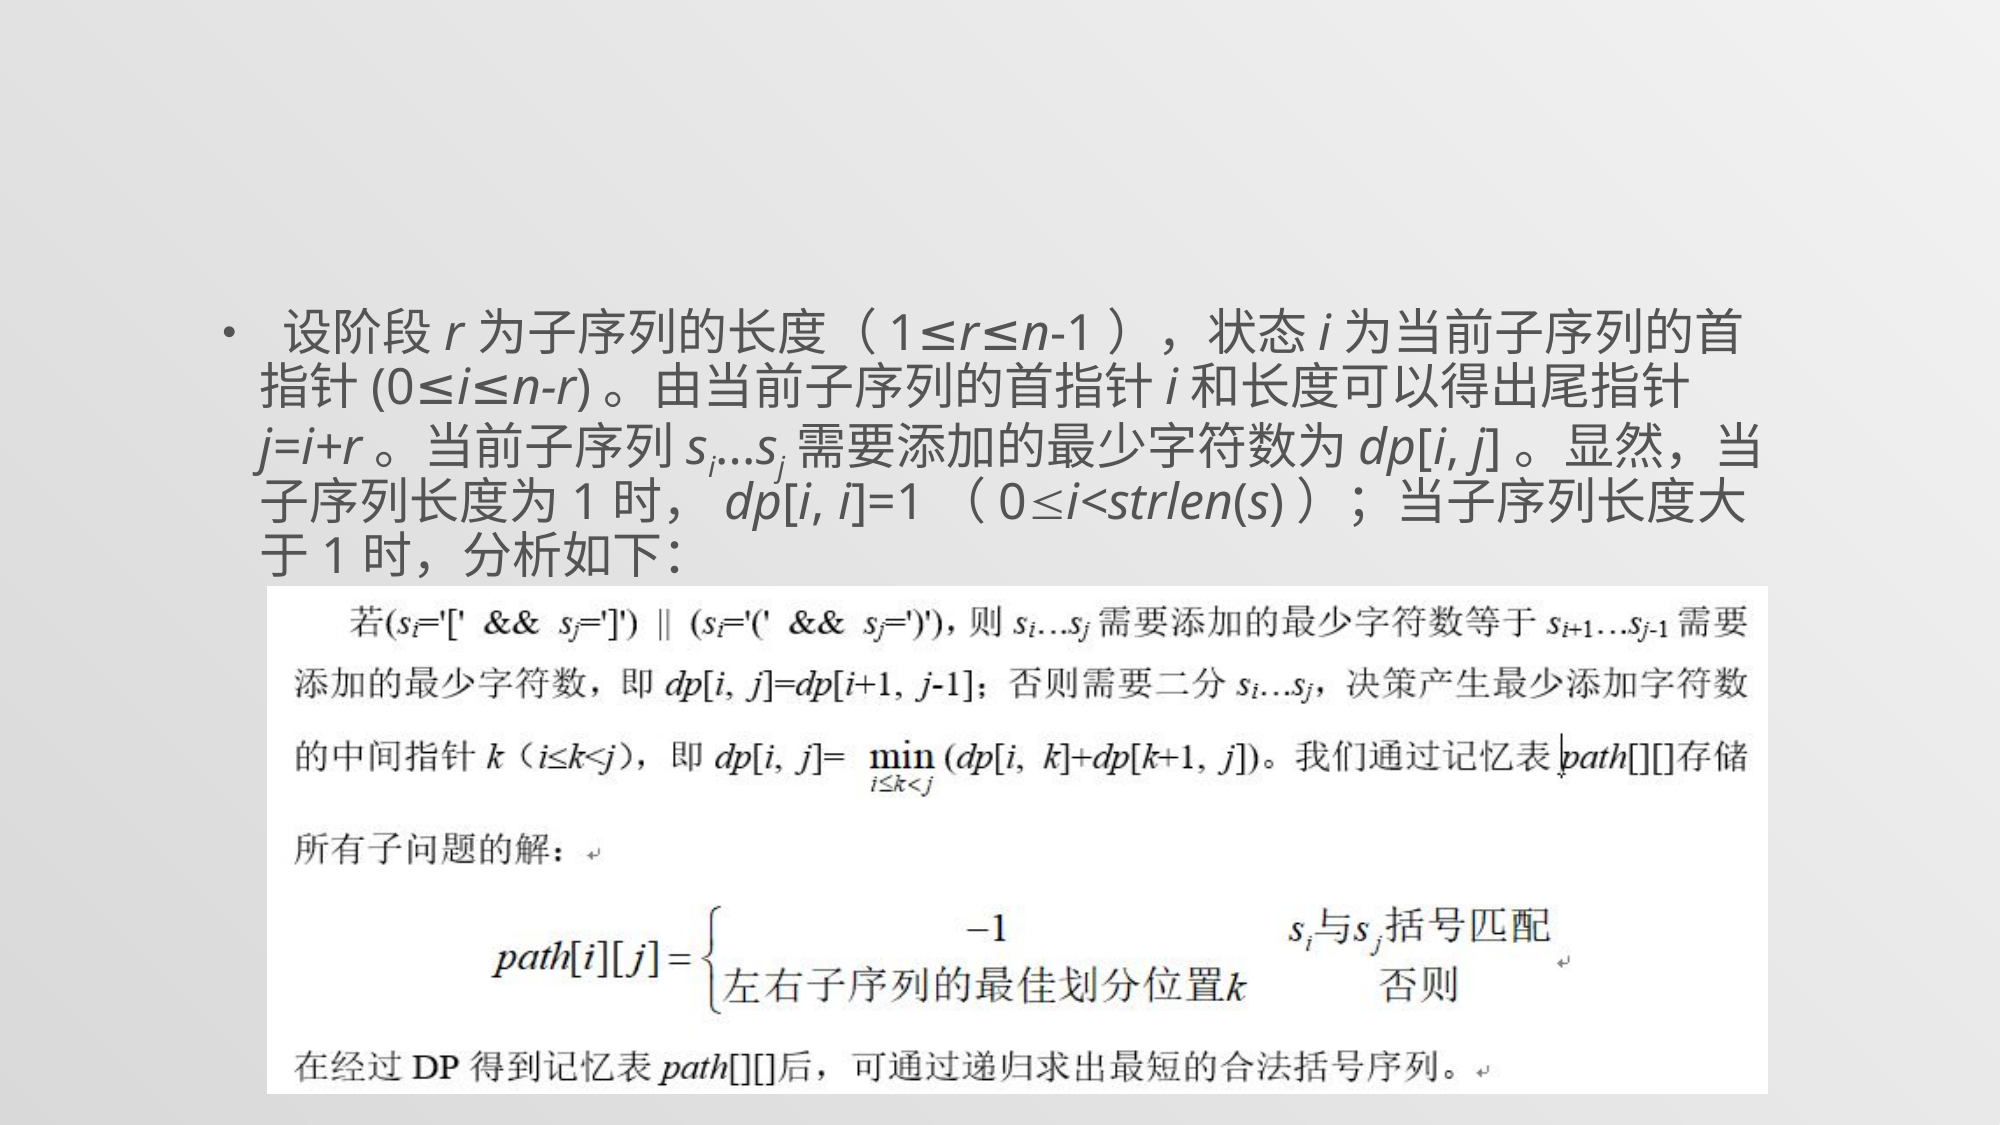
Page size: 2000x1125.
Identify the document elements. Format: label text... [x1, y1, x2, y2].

picture [267, 586, 1768, 1095]
list 设阶段r为子序列的长度（1≤r≤n-1），状态i为当前子序列的首指针(0≤i≤n-r)。由当前子序列的首指针i和长度可以得出尾指针j=i+r。当前子序列si‥.sj需要添加的最少字符数为dp[i, j]。显然，当子序列长度为1时，dp[i, i]=1（0i<strlen(s)）；当子序列长度大于1时，分析如下： [199, 299, 1800, 1013]
